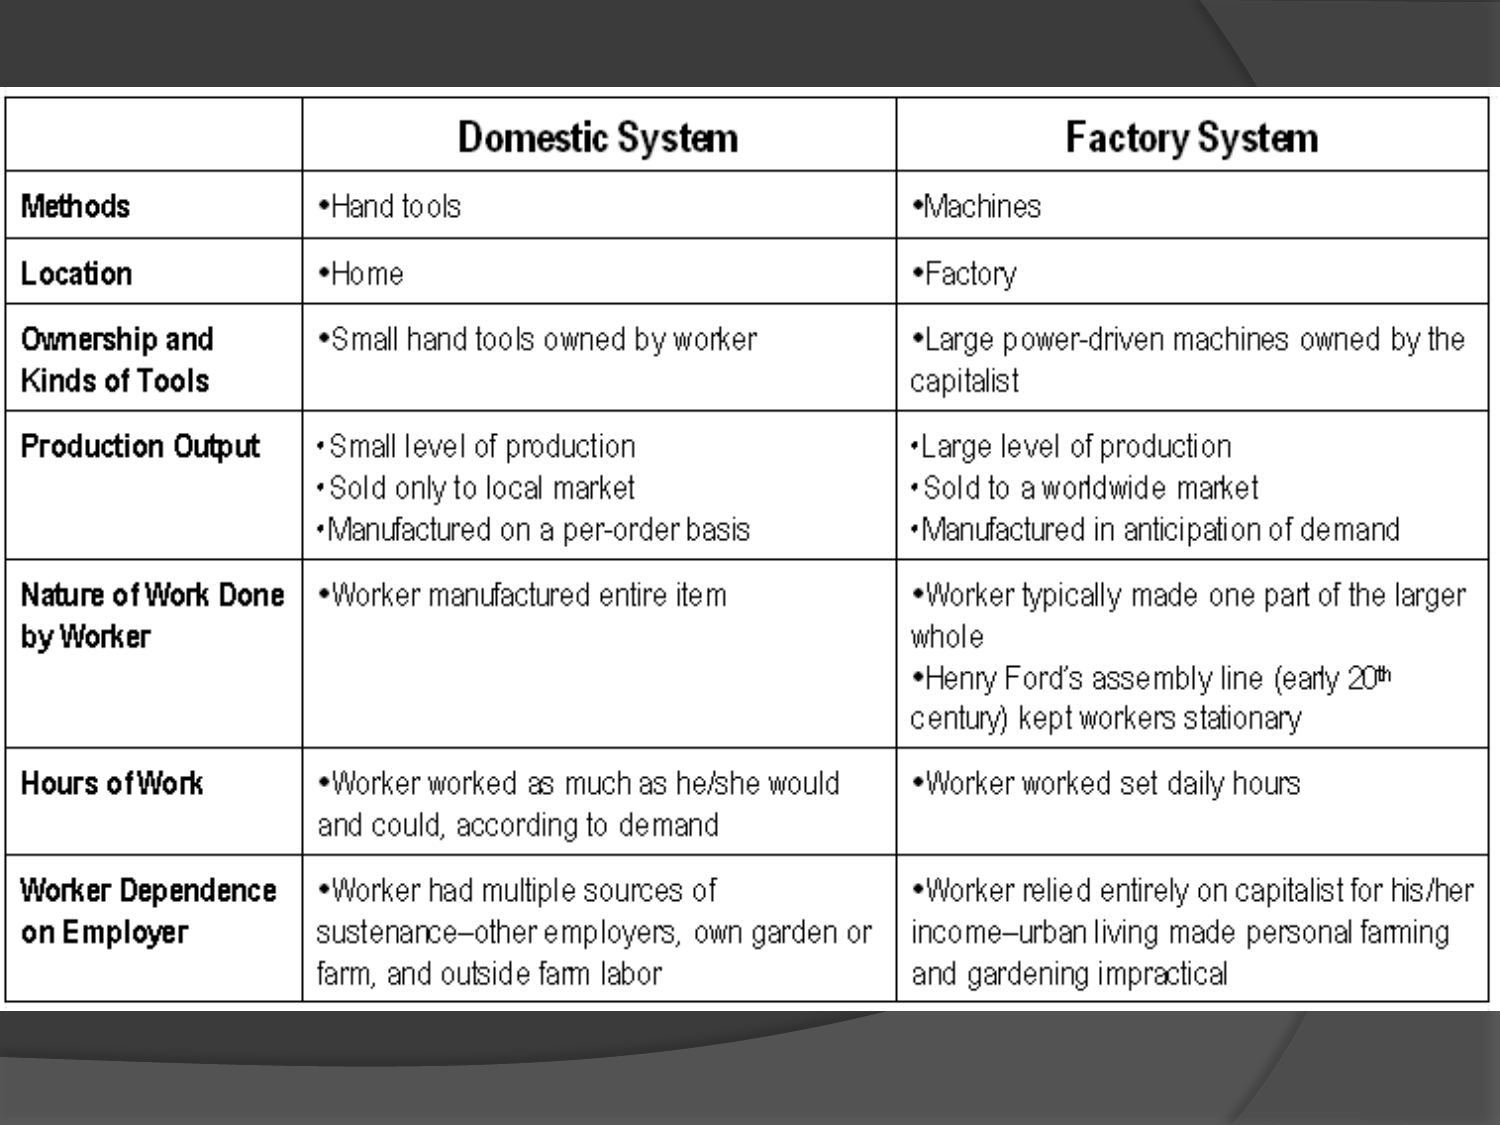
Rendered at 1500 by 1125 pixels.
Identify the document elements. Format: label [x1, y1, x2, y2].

list [0, 87, 1500, 1011]
